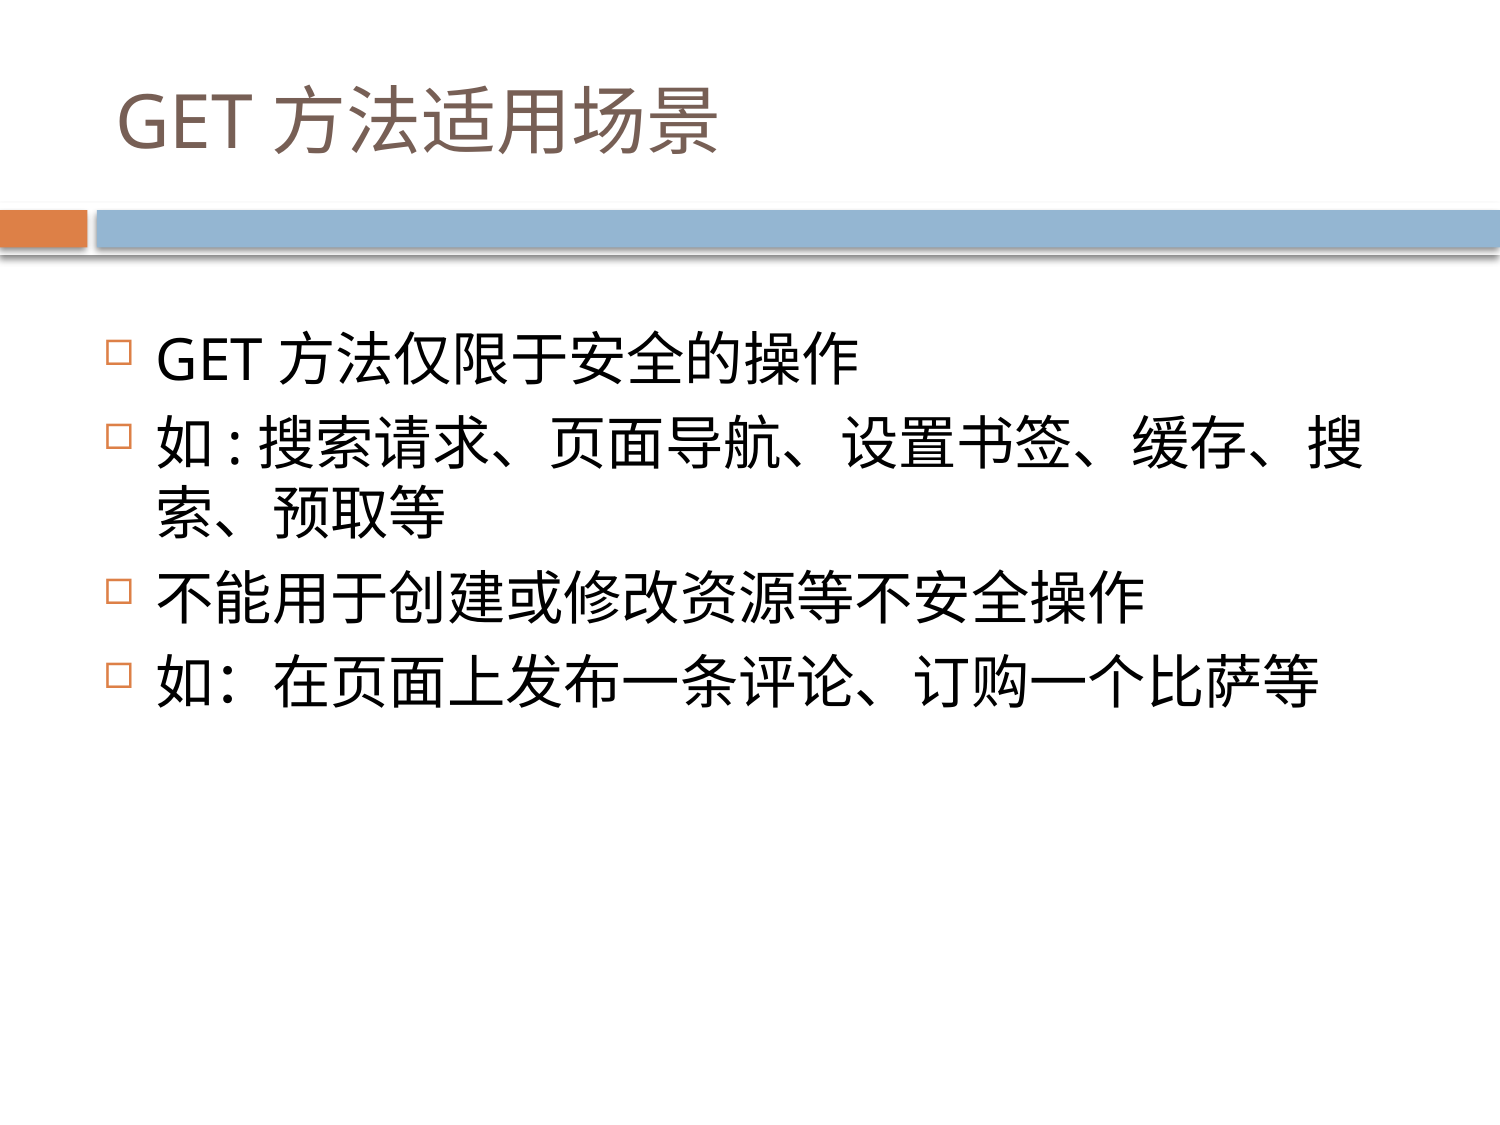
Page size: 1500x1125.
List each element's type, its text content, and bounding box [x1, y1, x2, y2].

list GET方法仅限于安全的操作 如:搜索请求、页面导航、设置书签、缓存、搜索、预取等 不能用于创建或修改资源等不安全操作 如：在页面上发布一条评论、订购一个比萨等 [88, 314, 1392, 861]
title GET方法适用场景 [100, 37, 1438, 200]
